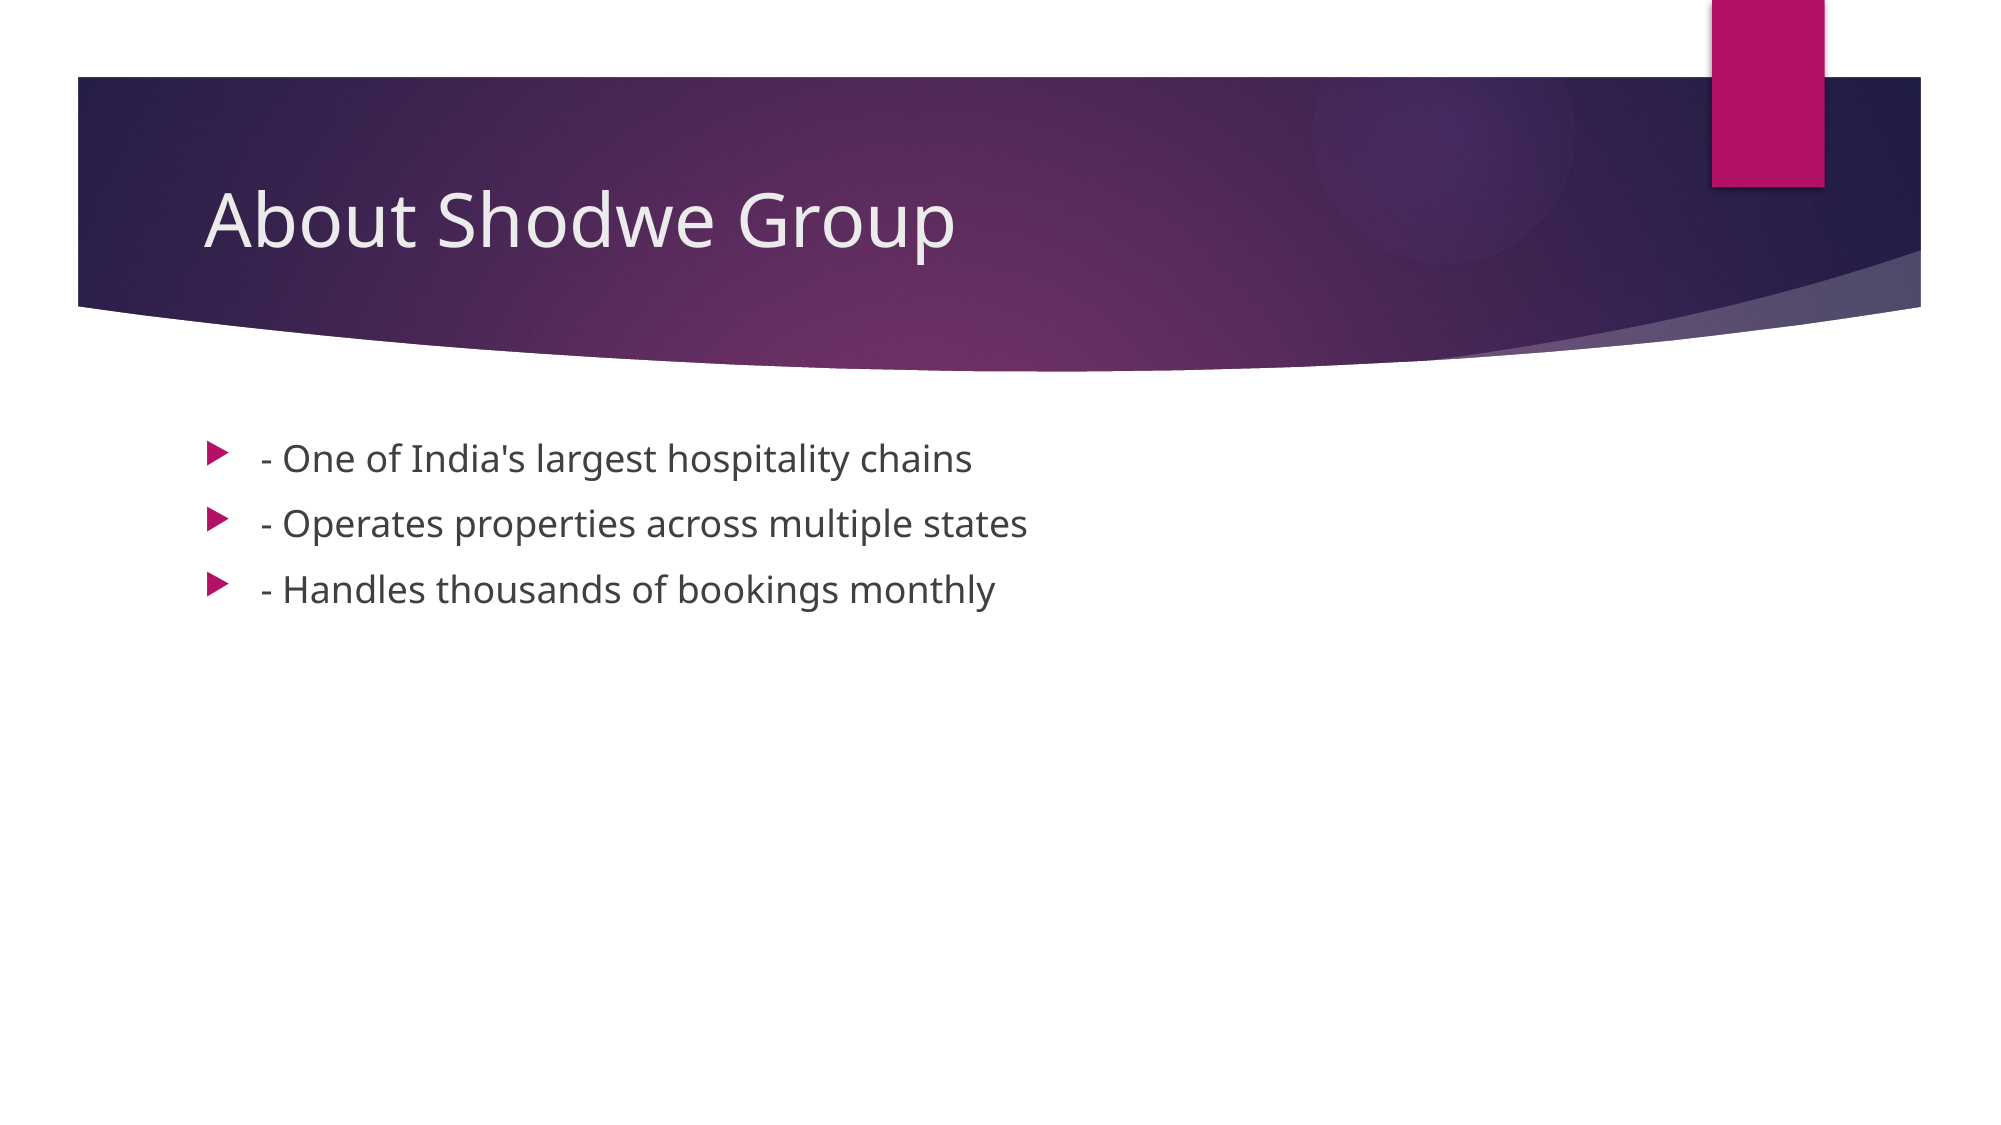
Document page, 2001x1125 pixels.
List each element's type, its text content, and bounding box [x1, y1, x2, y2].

title About Shodwe Group [189, 159, 1627, 276]
list - One of India's largest hospitality chains - Operates properties across multiple states - Handles thousands of bookings monthly [189, 427, 1638, 988]
